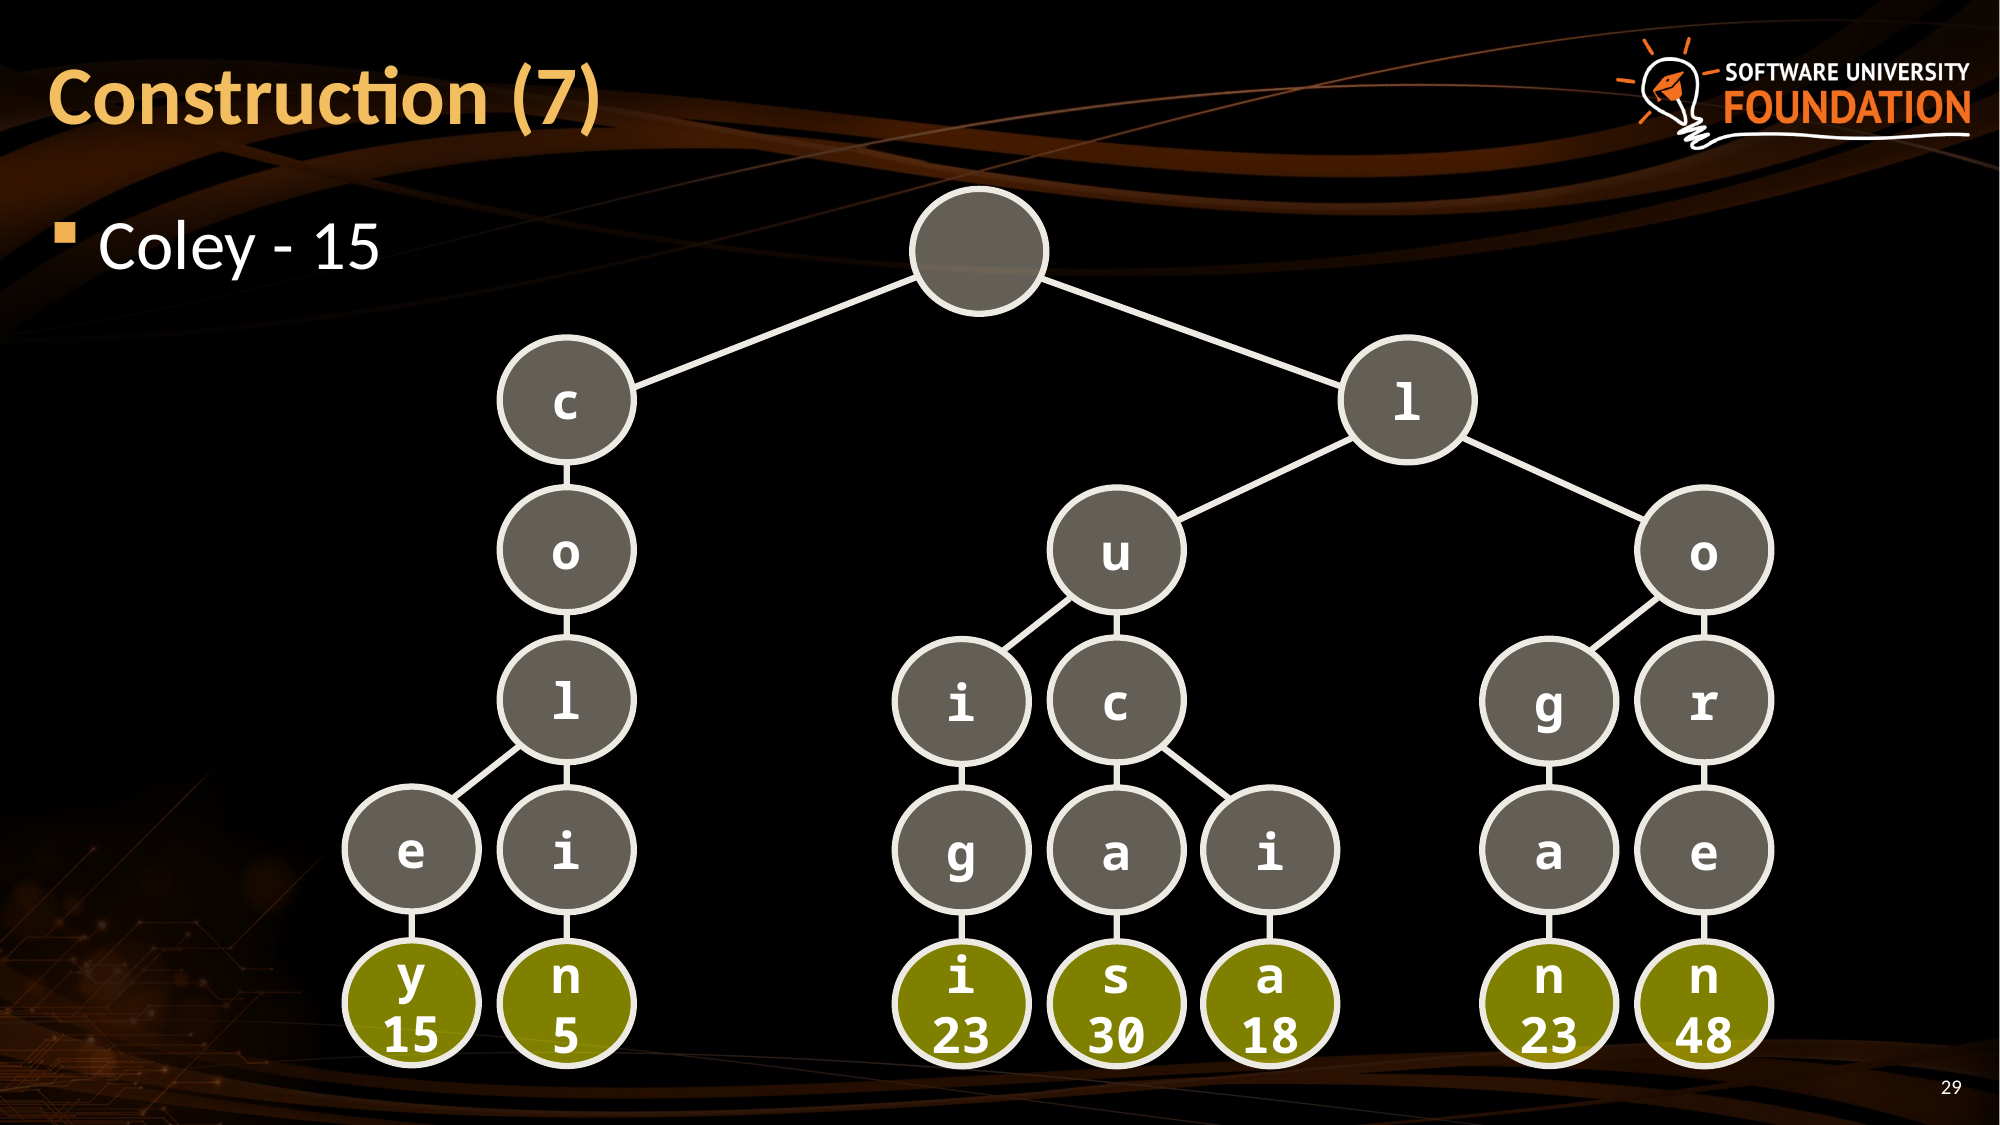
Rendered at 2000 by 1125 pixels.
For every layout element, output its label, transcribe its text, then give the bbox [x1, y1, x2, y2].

text_box i [499, 787, 634, 913]
text_box l [499, 637, 634, 763]
text_box l [1340, 337, 1475, 463]
text_box [912, 188, 1047, 314]
text_box c [1049, 637, 1184, 763]
text_box o [1637, 487, 1772, 613]
text_box g [894, 787, 1029, 913]
text_box n 23 [1482, 941, 1617, 1067]
text_box c [499, 337, 634, 463]
text_box n 5 [499, 941, 634, 1067]
text_box i 23 [894, 941, 1029, 1067]
text_box s 30 [1049, 941, 1184, 1067]
text_box a [1482, 787, 1617, 913]
list Coley - 15 [31, 188, 1968, 1103]
text_box o [499, 487, 634, 613]
text_box u [1049, 487, 1184, 613]
text_box n 48 [1637, 941, 1772, 1067]
text_box a 18 [1203, 941, 1338, 1067]
text_box g [1482, 638, 1617, 764]
text_box e [1637, 787, 1772, 913]
text_box a [1049, 787, 1184, 913]
picture [0, 0, 2000, 1125]
text_box i [1203, 787, 1338, 913]
text_box y 15 [344, 940, 479, 1066]
slide_number 29 [1897, 1070, 1968, 1103]
text_box e [344, 786, 479, 912]
text_box r [1637, 637, 1772, 763]
text_box i [894, 639, 1029, 764]
title Construction (7) [30, 6, 1602, 189]
